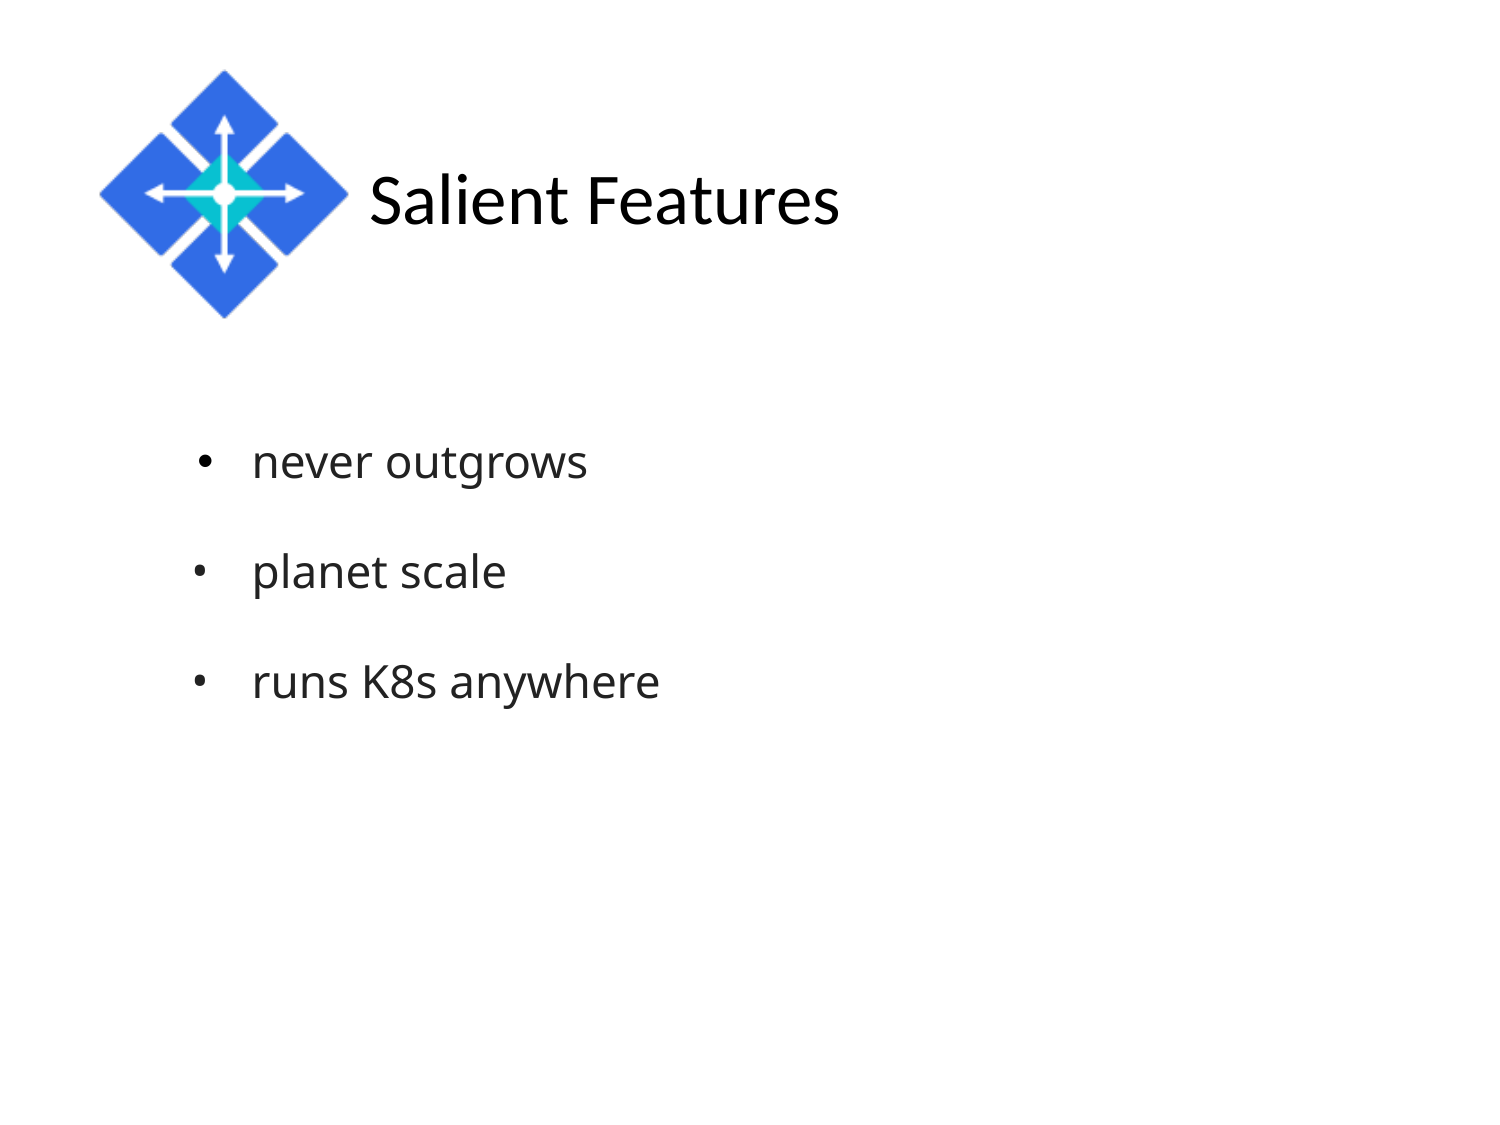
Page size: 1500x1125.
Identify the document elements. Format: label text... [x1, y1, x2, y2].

title Salient Features [366, 102, 1500, 290]
picture [86, 61, 362, 331]
list never outgrows planet scale runs K8s anywhere [86, 370, 1437, 1113]
